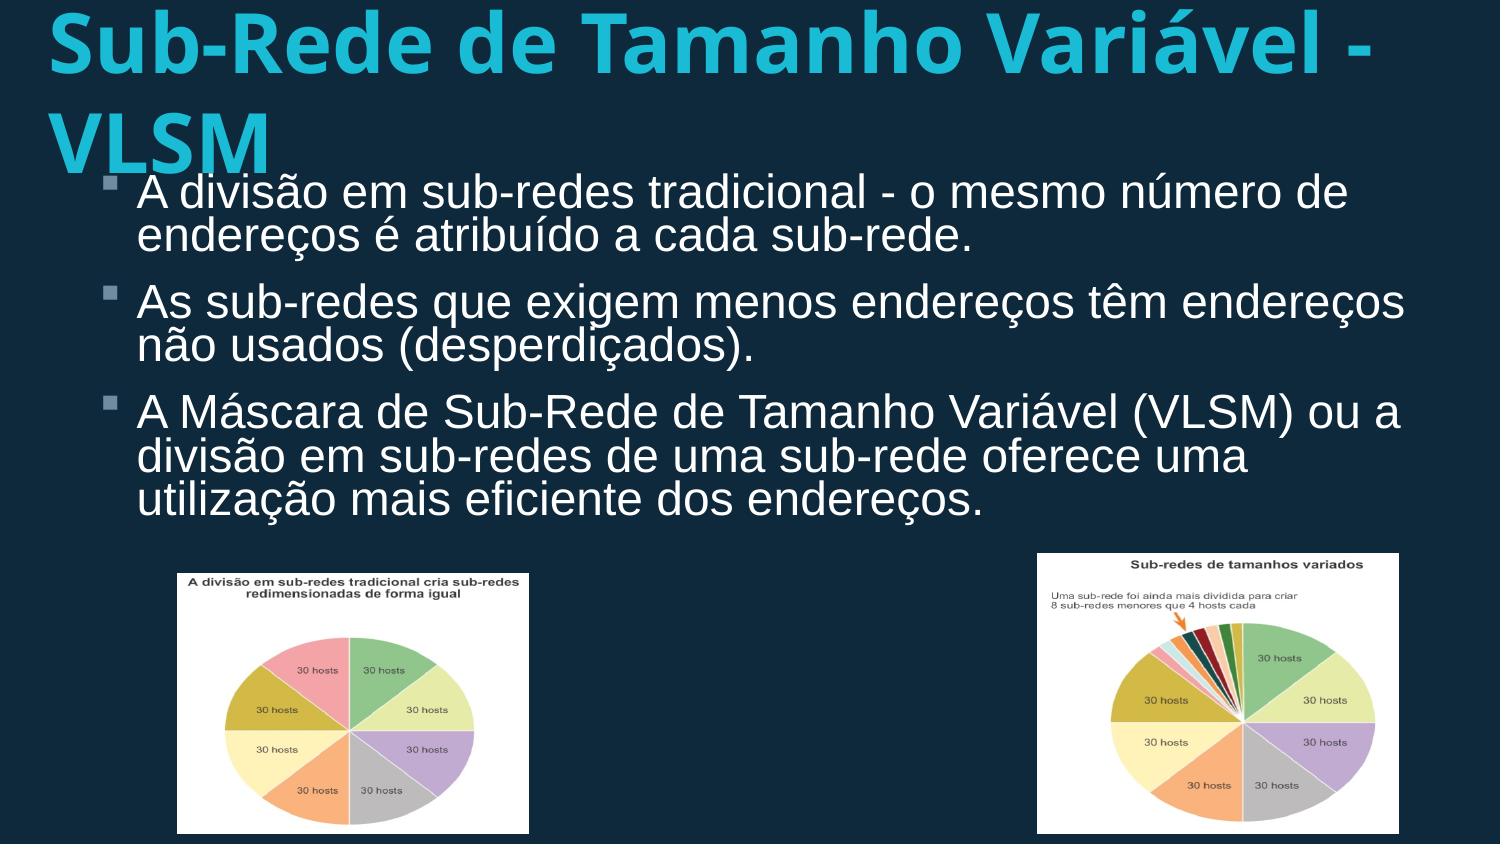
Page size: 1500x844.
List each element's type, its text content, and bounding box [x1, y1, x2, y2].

picture [176, 572, 530, 834]
text_box Sub-Rede de Tamanho Variável - VLSM [33, 99, 1480, 206]
picture [1037, 553, 1399, 834]
list A divisão em sub-redes tradicional - o mesmo número de endereços é atribuído a cada sub-rede. As sub-redes que exigem menos endereços têm endereços não usados (desperdiçados). A Máscara de Sub-Rede de Tamanho Variável (VLSM) ou a divisão em sub-redes de uma sub-rede oferece uma utilização mais eficiente dos endereços. [84, 206, 1433, 794]
